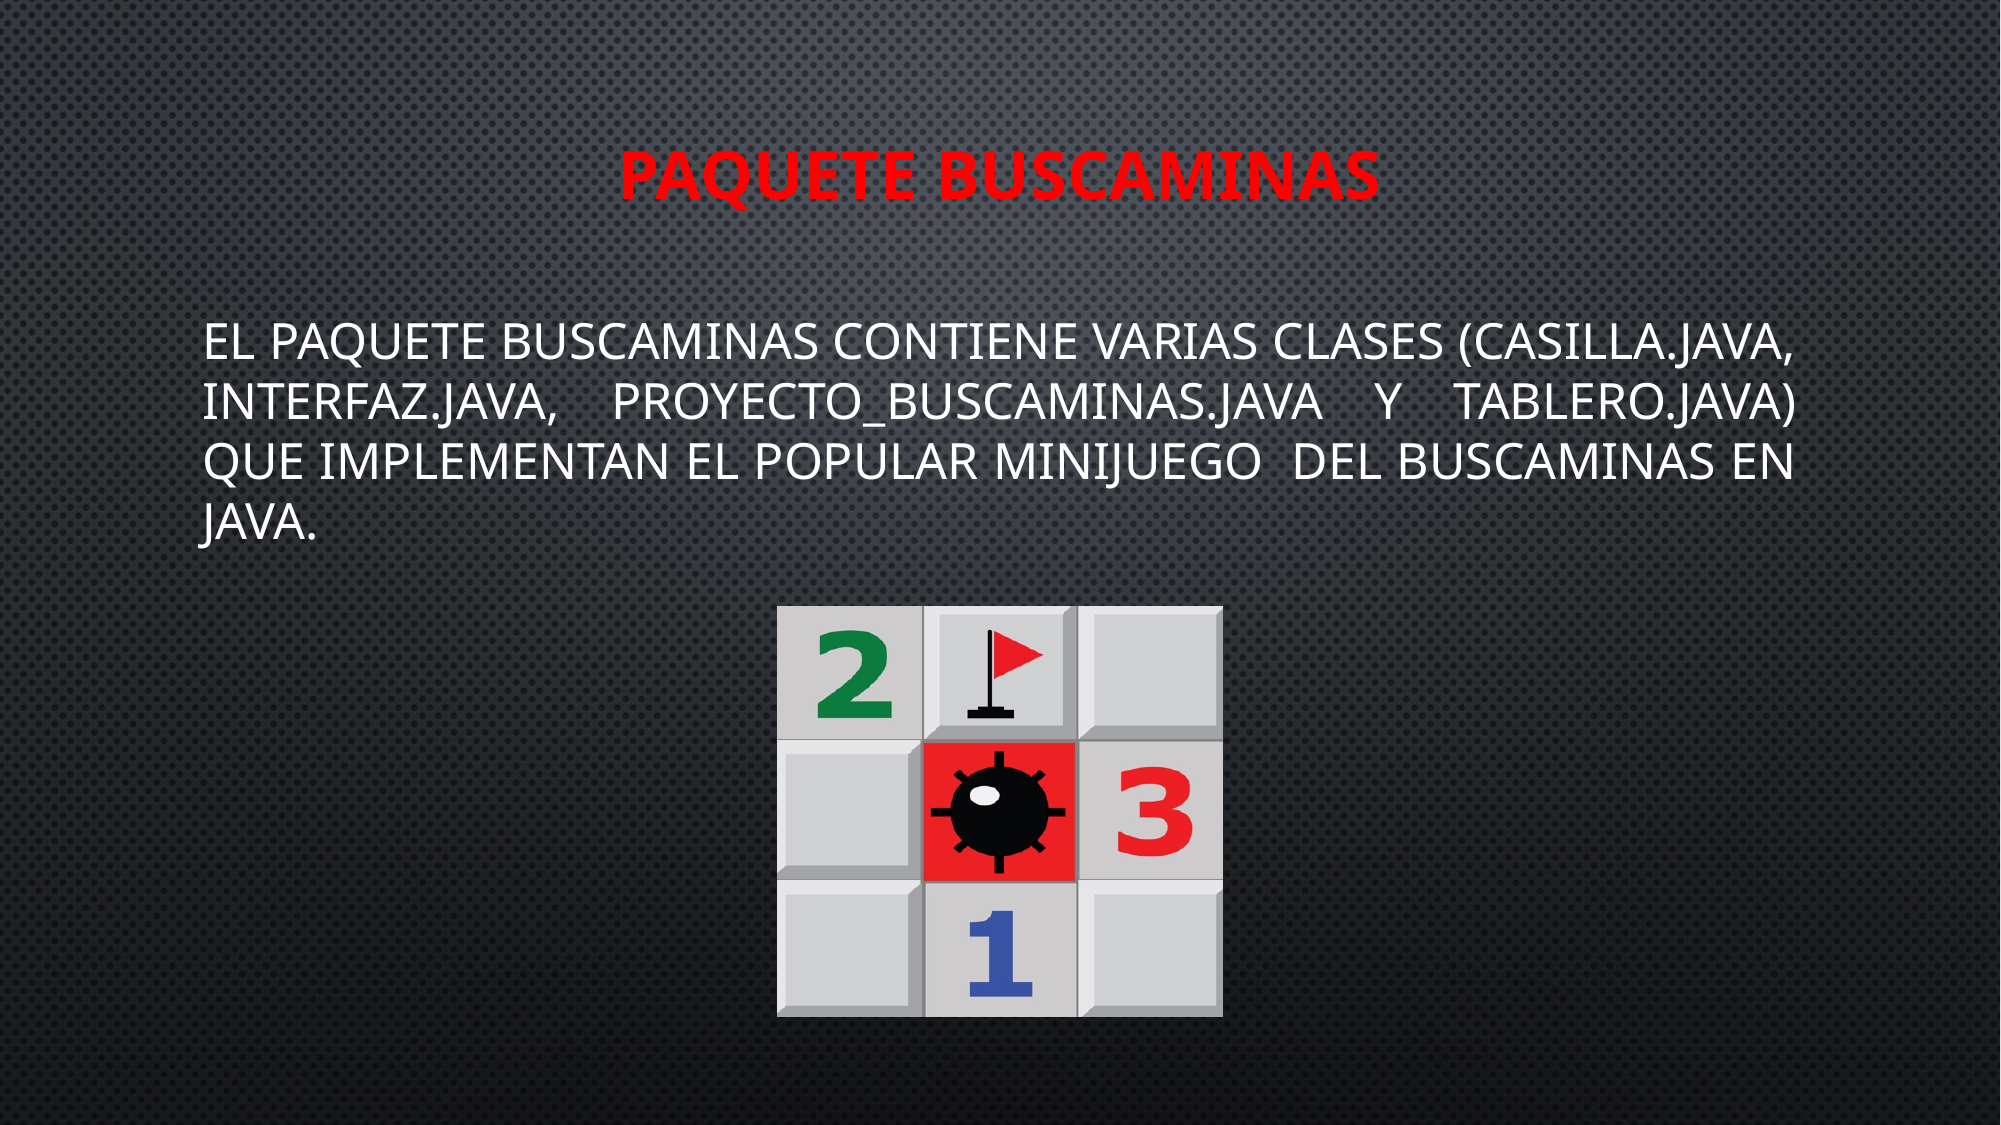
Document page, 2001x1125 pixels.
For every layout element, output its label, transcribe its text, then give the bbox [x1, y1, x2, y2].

list El paquete Buscaminas contiene varias clases (casilla.java, interfaz.java, Proyecto_buscaminas.java y tablero.java) que implementan el popular minijuego deL Buscaminas en Java. [187, 129, 1813, 730]
title PAQUETE BUSCAMINAS [187, 70, 1813, 129]
picture [777, 605, 1223, 1017]
